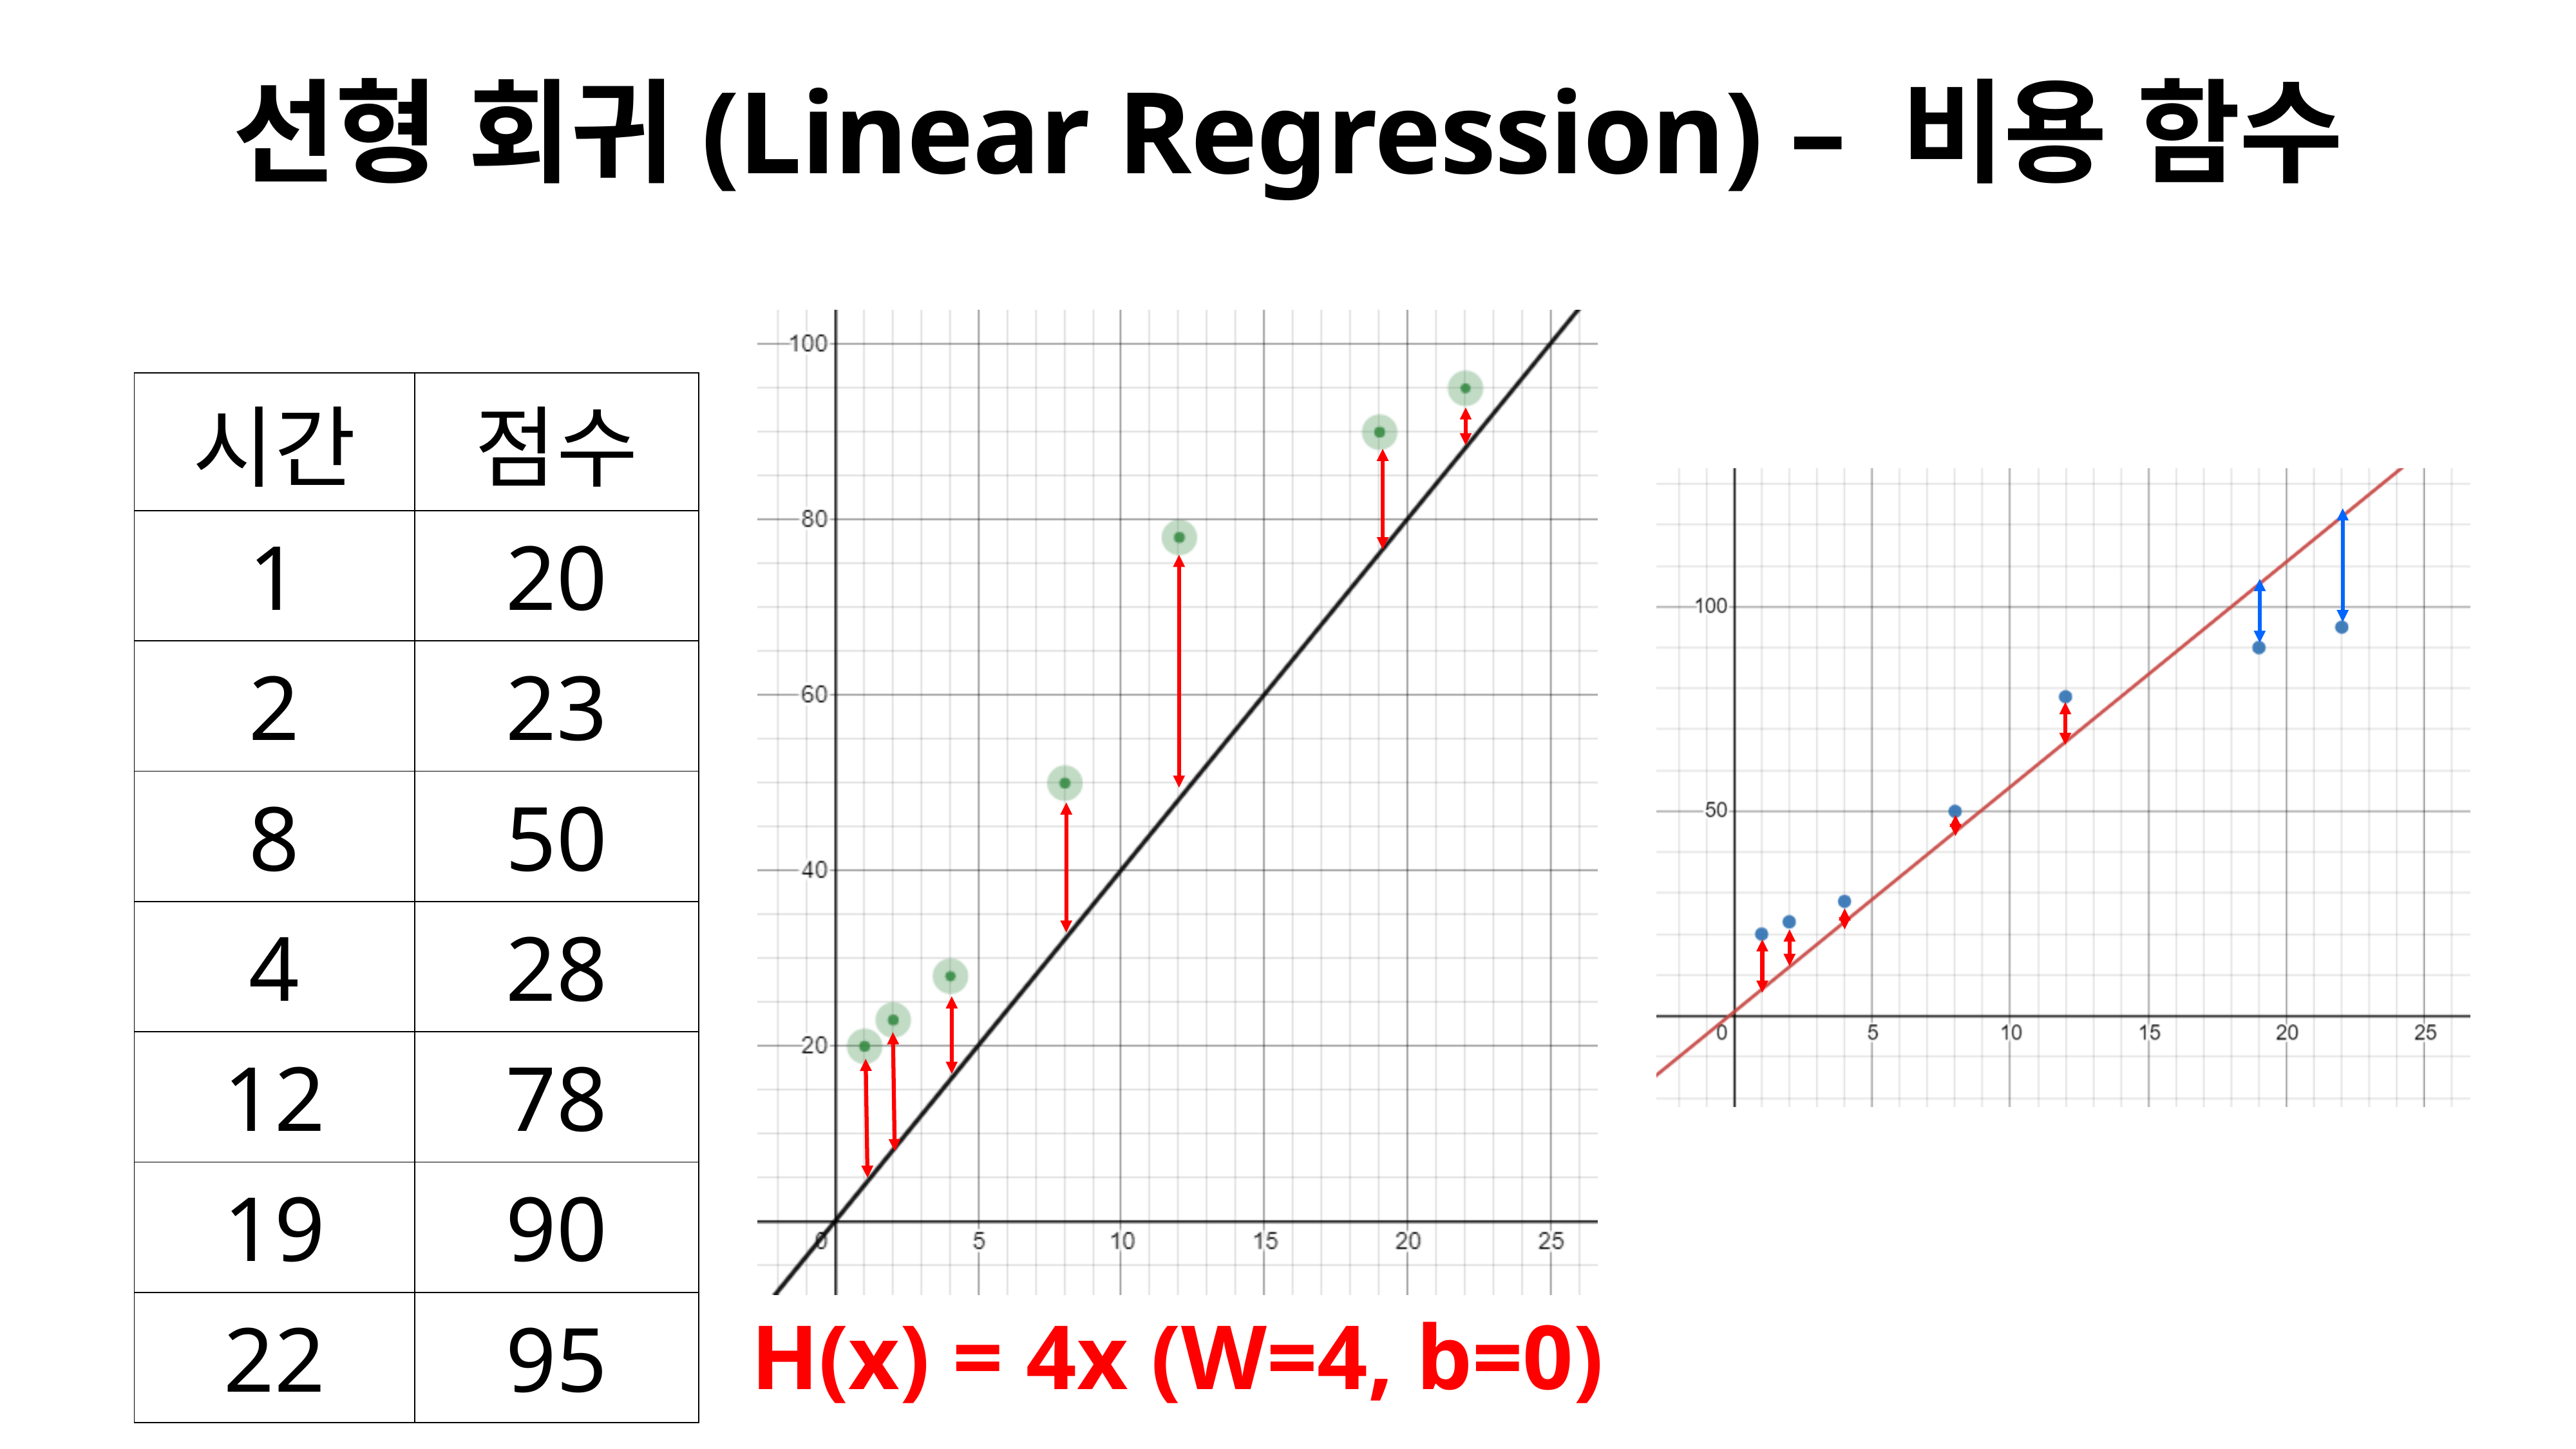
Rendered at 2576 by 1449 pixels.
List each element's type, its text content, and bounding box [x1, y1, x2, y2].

table_header 시간 [135, 374, 414, 510]
table_cell 50 [415, 772, 698, 901]
title 선형 회귀(Linear Regression) – 비용 함수 [128, 81, 2448, 265]
table_cell 2 [135, 641, 414, 771]
text_box H(x) = 4x (W=4, b=0) [719, 1307, 1637, 1414]
table_header 점수 [415, 374, 698, 510]
table_cell 95 [415, 1293, 698, 1422]
table_cell 22 [135, 1293, 414, 1422]
table_cell 78 [415, 1032, 698, 1162]
table_cell 19 [135, 1162, 414, 1292]
table_cell 90 [415, 1162, 698, 1292]
table_cell 1 [135, 511, 414, 640]
table_cell 8 [135, 772, 414, 901]
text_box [865, 1058, 868, 1178]
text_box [893, 1032, 895, 1151]
picture [757, 310, 1598, 1295]
table_cell 4 [135, 902, 414, 1031]
table_cell 20 [415, 511, 698, 640]
table_cell 23 [415, 641, 698, 771]
table_cell 12 [135, 1032, 414, 1162]
table_cell 28 [415, 902, 698, 1031]
picture [1656, 468, 2470, 1107]
